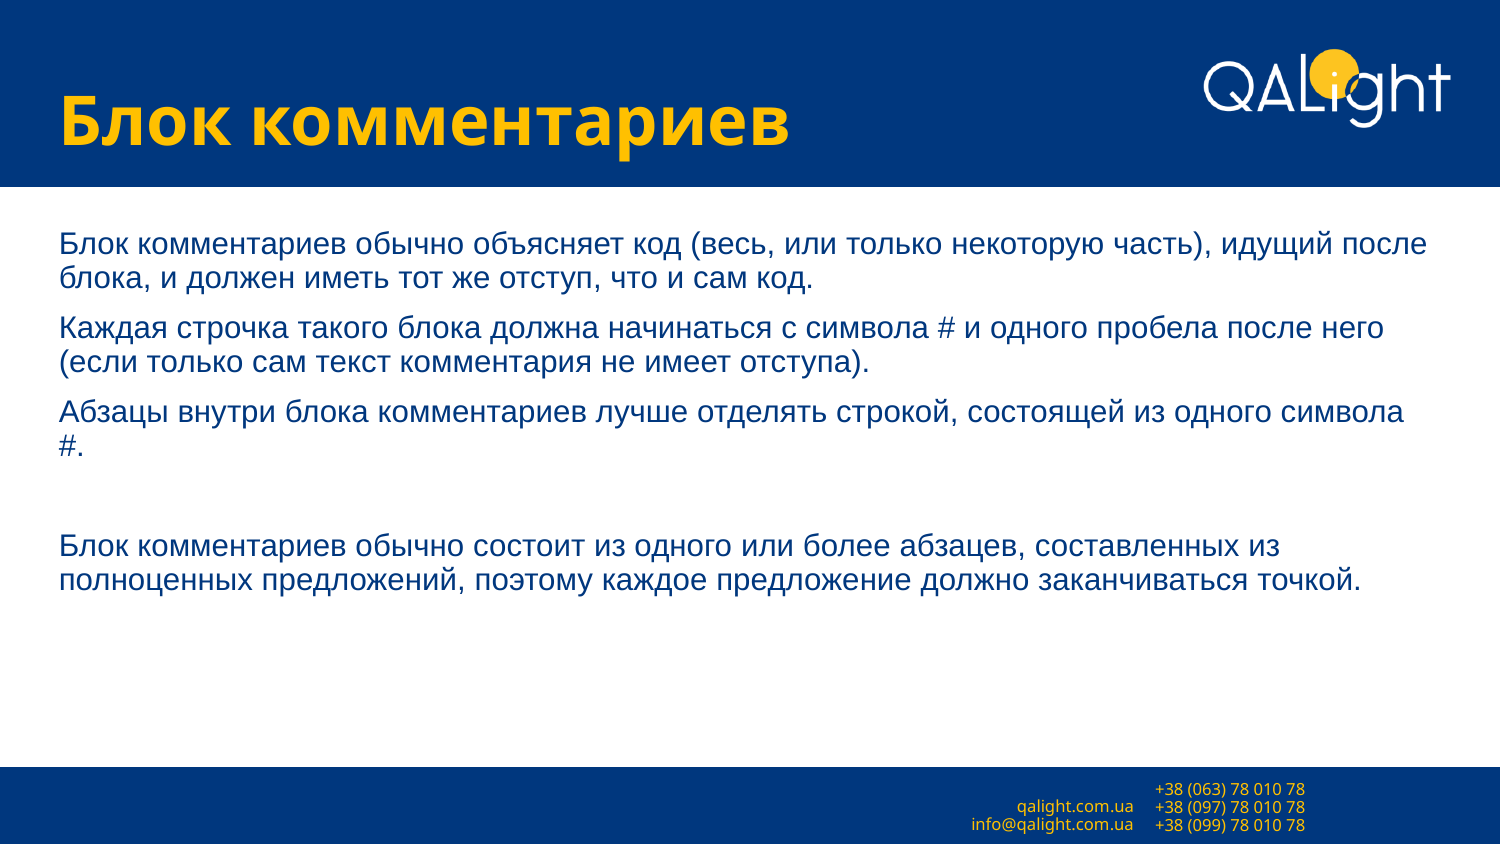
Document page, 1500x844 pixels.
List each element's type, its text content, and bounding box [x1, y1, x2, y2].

subtitle Блок комментариев обычно объясняет код (весь, или только некоторую часть), идущий после блока, и должен иметь тот же отступ, что и сам код. Каждая строчка такого блока должна начинаться с символа # и одного пробела после него (если только сам текст комментария не имеет отступа). Абзацы внутри блока комментариев лучше отделять строкой, состоящей из одного символа #. Блок комментариев обычно состоит из одного или более абзацев, составленных из полноценных предложений, поэтому каждое предложение должно заканчиваться точкой. [47, 216, 1448, 763]
picture [1200, 48, 1453, 130]
title Блок комментариев [47, 15, 1187, 172]
